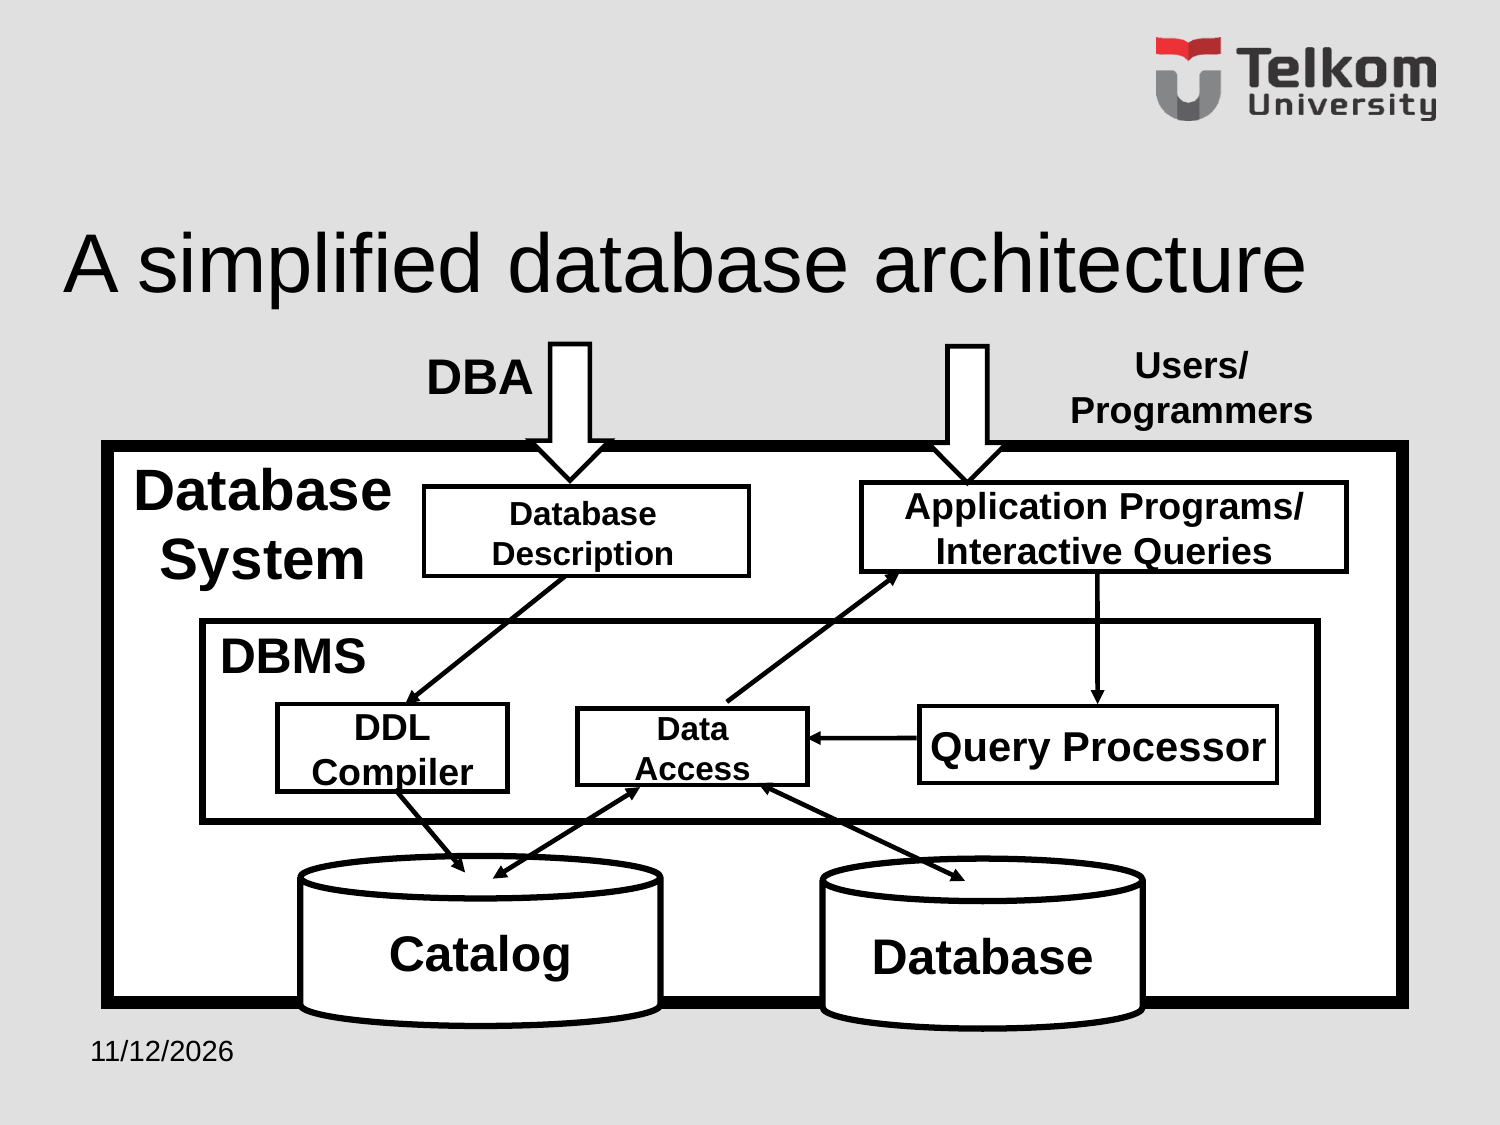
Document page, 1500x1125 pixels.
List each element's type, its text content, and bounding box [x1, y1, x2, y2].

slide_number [75, 1024, 425, 1103]
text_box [107, 333, 1404, 1029]
title A simplified database architecture [0, 202, 1372, 369]
picture [1156, 37, 1436, 121]
